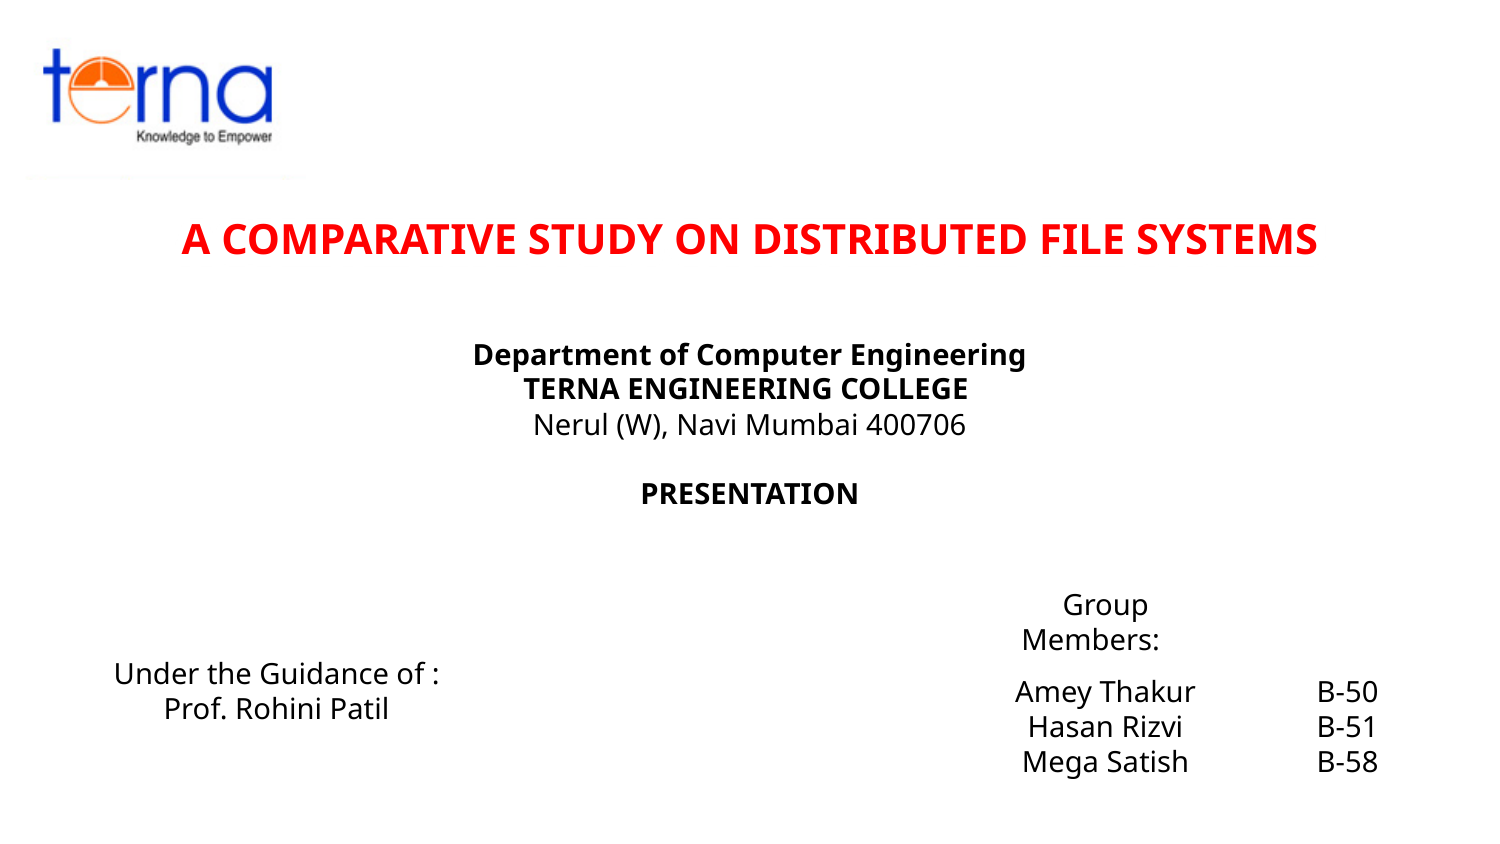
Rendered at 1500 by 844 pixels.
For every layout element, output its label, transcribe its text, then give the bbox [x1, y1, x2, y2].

text_box Group Members: [976, 571, 1235, 671]
title A COMPARATIVE STUDY ON DISTRIBUTED FILE SYSTEMS [51, 155, 1449, 321]
picture [25, 13, 307, 180]
text_box Amey Thakur Hasan Rizvi Mega Satish [981, 671, 1230, 804]
text_box Department of Computer Engineering TERNA ENGINEERING COLLEGE Nerul (W), Navi Mumbai 400706 PRESENTATION [338, 330, 1162, 561]
text_box Under the Guidance of : Prof. Rohini Patil [25, 647, 528, 733]
text_box B-50 B-51 B-58 [1276, 647, 1419, 804]
